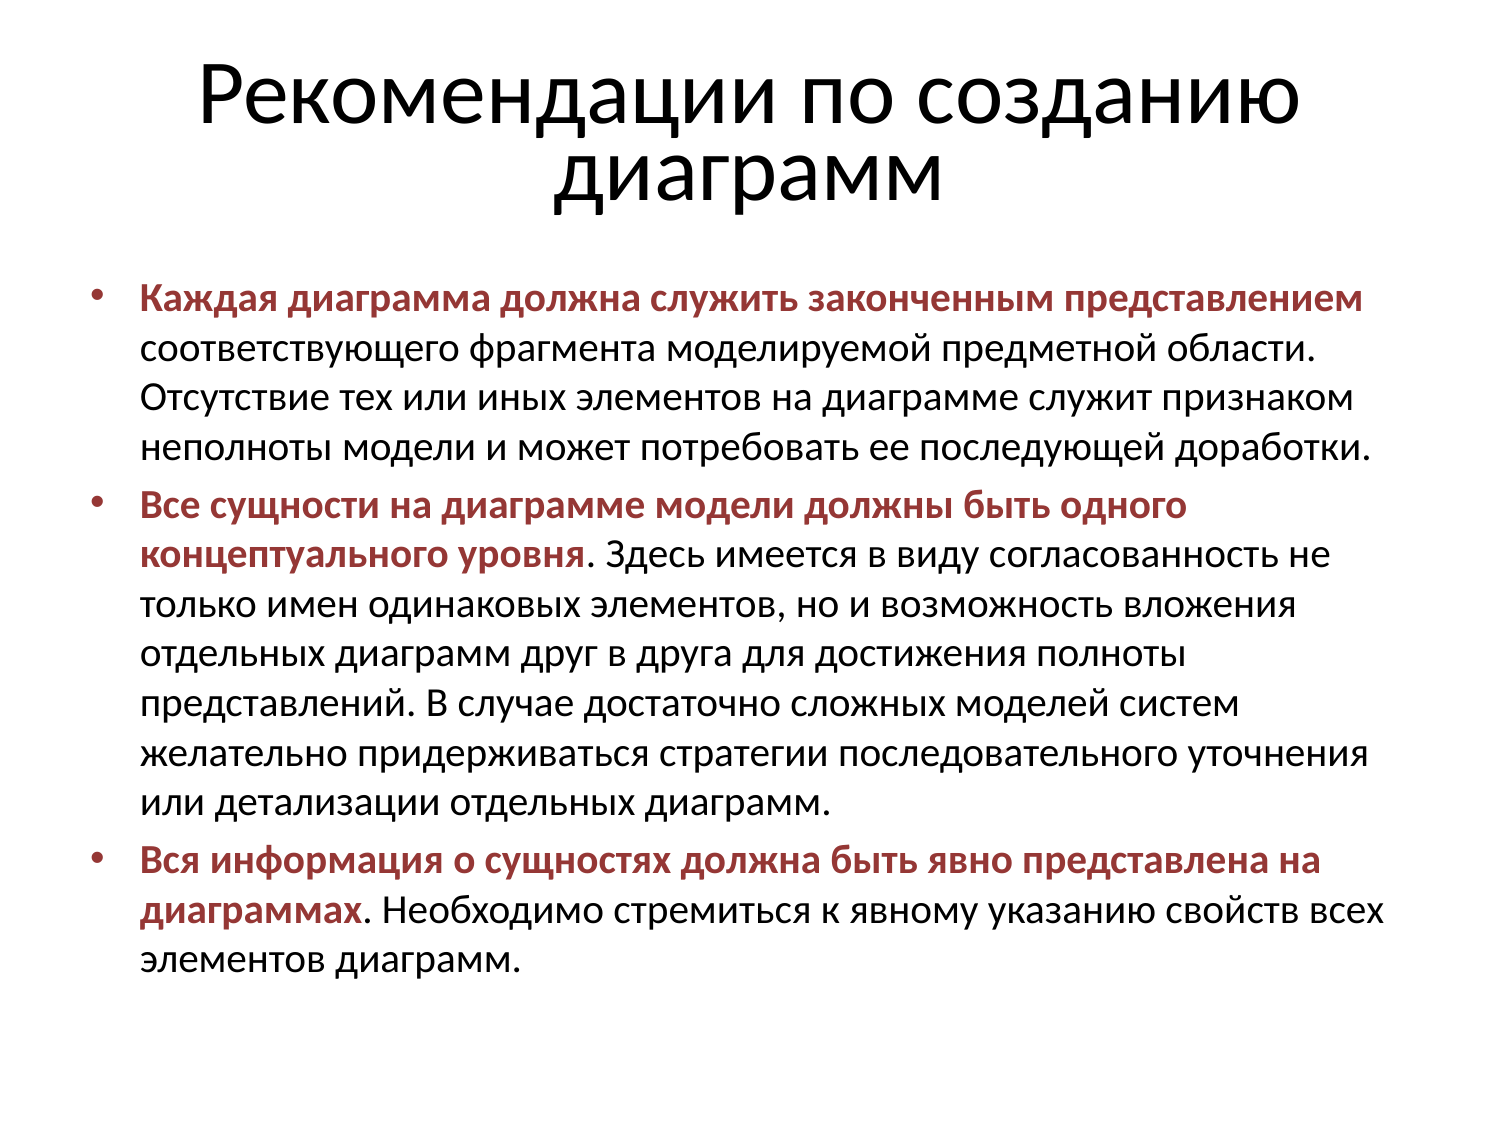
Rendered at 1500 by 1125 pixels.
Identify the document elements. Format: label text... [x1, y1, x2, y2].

list Каждая диаграмма должна служить законченным представлением соответствующего фрагмента моделируемой предметной области. Отсутствие тех или иных элементов на диаграмме служит признаком неполноты модели и может потребовать ее последующей доработки. Все сущности на диаграмме модели должны быть одного концептуального уровня. Здесь имеется в виду согласованность не только имен одинаковых элементов, но и возможность вложения отдельных диаграмм друг в друга для достижения полноты представлений. В случае достаточно сложных моделей систем желательно придерживаться стратегии последовательного уточнения или детализации отдельных диаграмм. Вся информация о сущностях должна быть явно представлена на диаграммах. Необходимо стремиться к явному указанию свойств всех элементов диаграмм. [75, 262, 1425, 1005]
title Рекомендации по созданию диаграмм [75, 45, 1425, 233]
